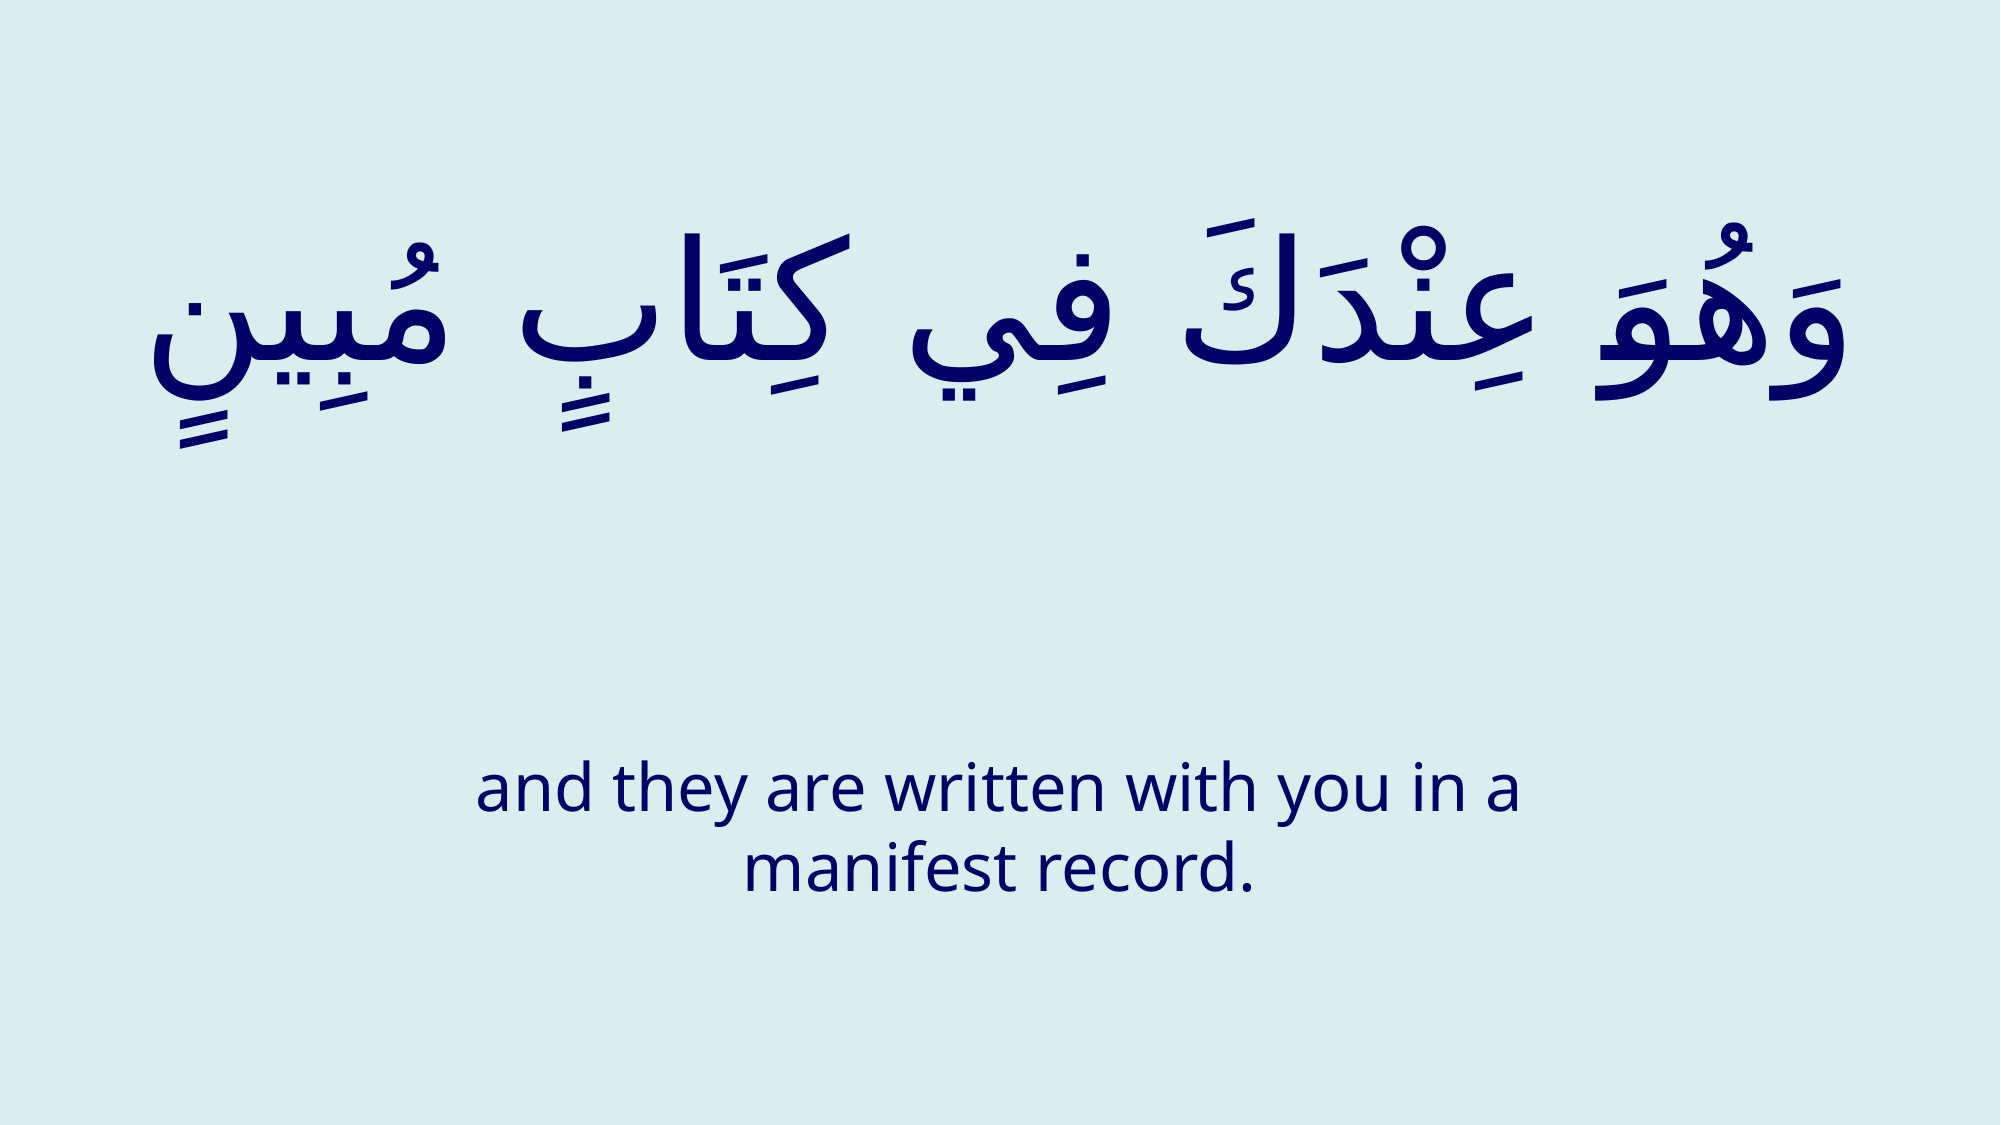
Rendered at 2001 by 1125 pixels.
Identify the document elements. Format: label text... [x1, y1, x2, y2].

list and they are written with you in a manifest record. [356, 737, 1644, 1050]
title وَهُوَ عِنْدَكَ فِي كِتَابٍ مُبِينٍ [0, 200, 2000, 388]
